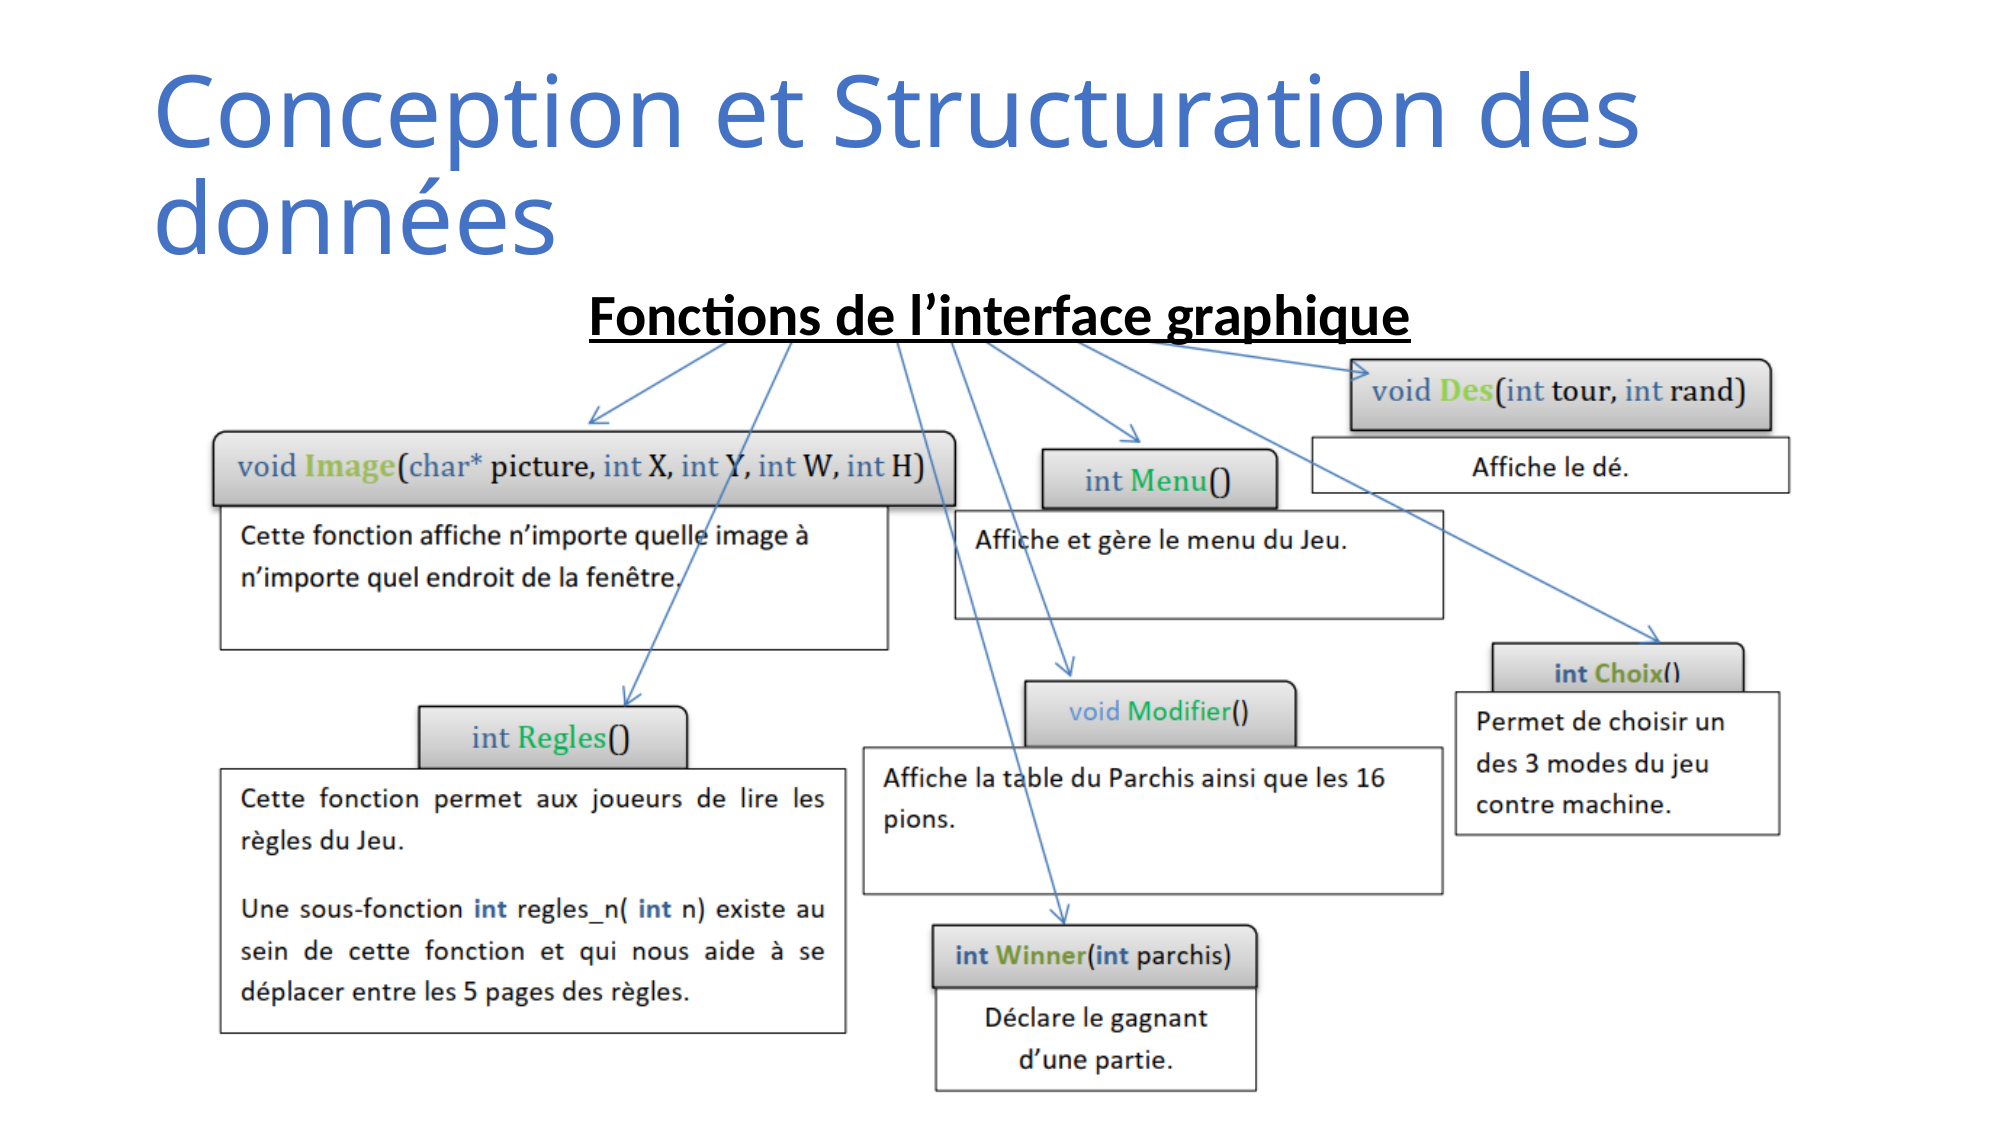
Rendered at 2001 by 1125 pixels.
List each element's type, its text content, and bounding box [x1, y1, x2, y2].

list Fonctions de l’interface graphique [137, 277, 1863, 1014]
picture [203, 340, 1797, 1098]
title Conception et Structuration des données [137, 59, 1863, 277]
